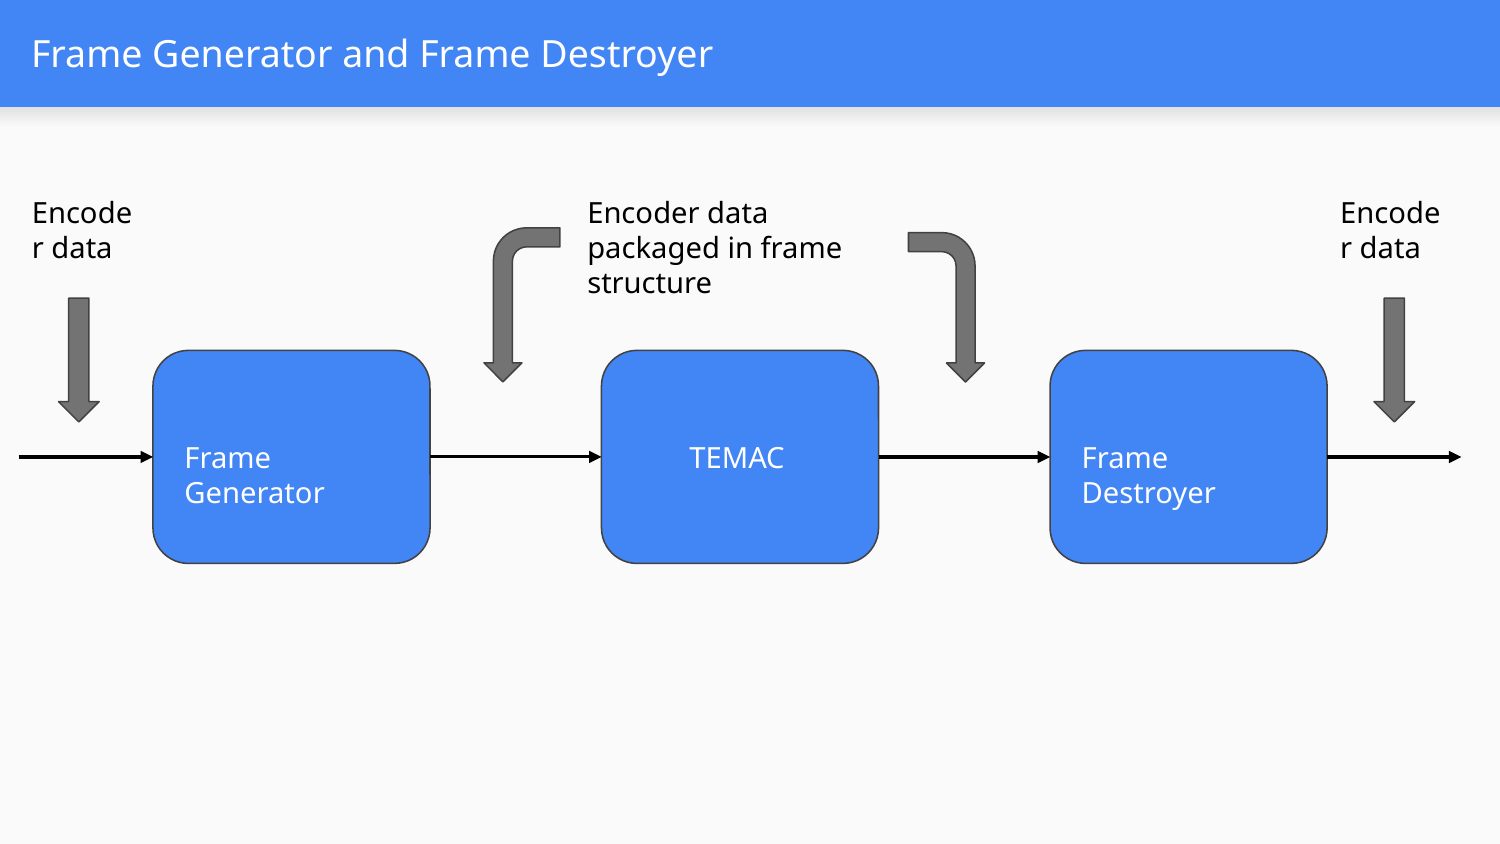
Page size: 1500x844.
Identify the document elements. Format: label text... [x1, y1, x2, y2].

text_box TEMAC [674, 424, 818, 490]
text_box Frame Generator [169, 424, 423, 524]
text_box [601, 350, 879, 564]
title Frame Generator and Frame Destroyer [16, 2, 1464, 102]
text_box [483, 227, 560, 382]
text_box Encoder data packaged in frame structure [572, 179, 908, 315]
text_box [152, 350, 431, 564]
text_box [908, 232, 985, 382]
text_box [1050, 350, 1328, 564]
text_box Frame Destroyer [1066, 424, 1321, 524]
text_box Encoder data [16, 179, 155, 280]
text_box Encoder data [1325, 179, 1464, 280]
text_box [1373, 298, 1415, 422]
text_box [58, 298, 100, 422]
